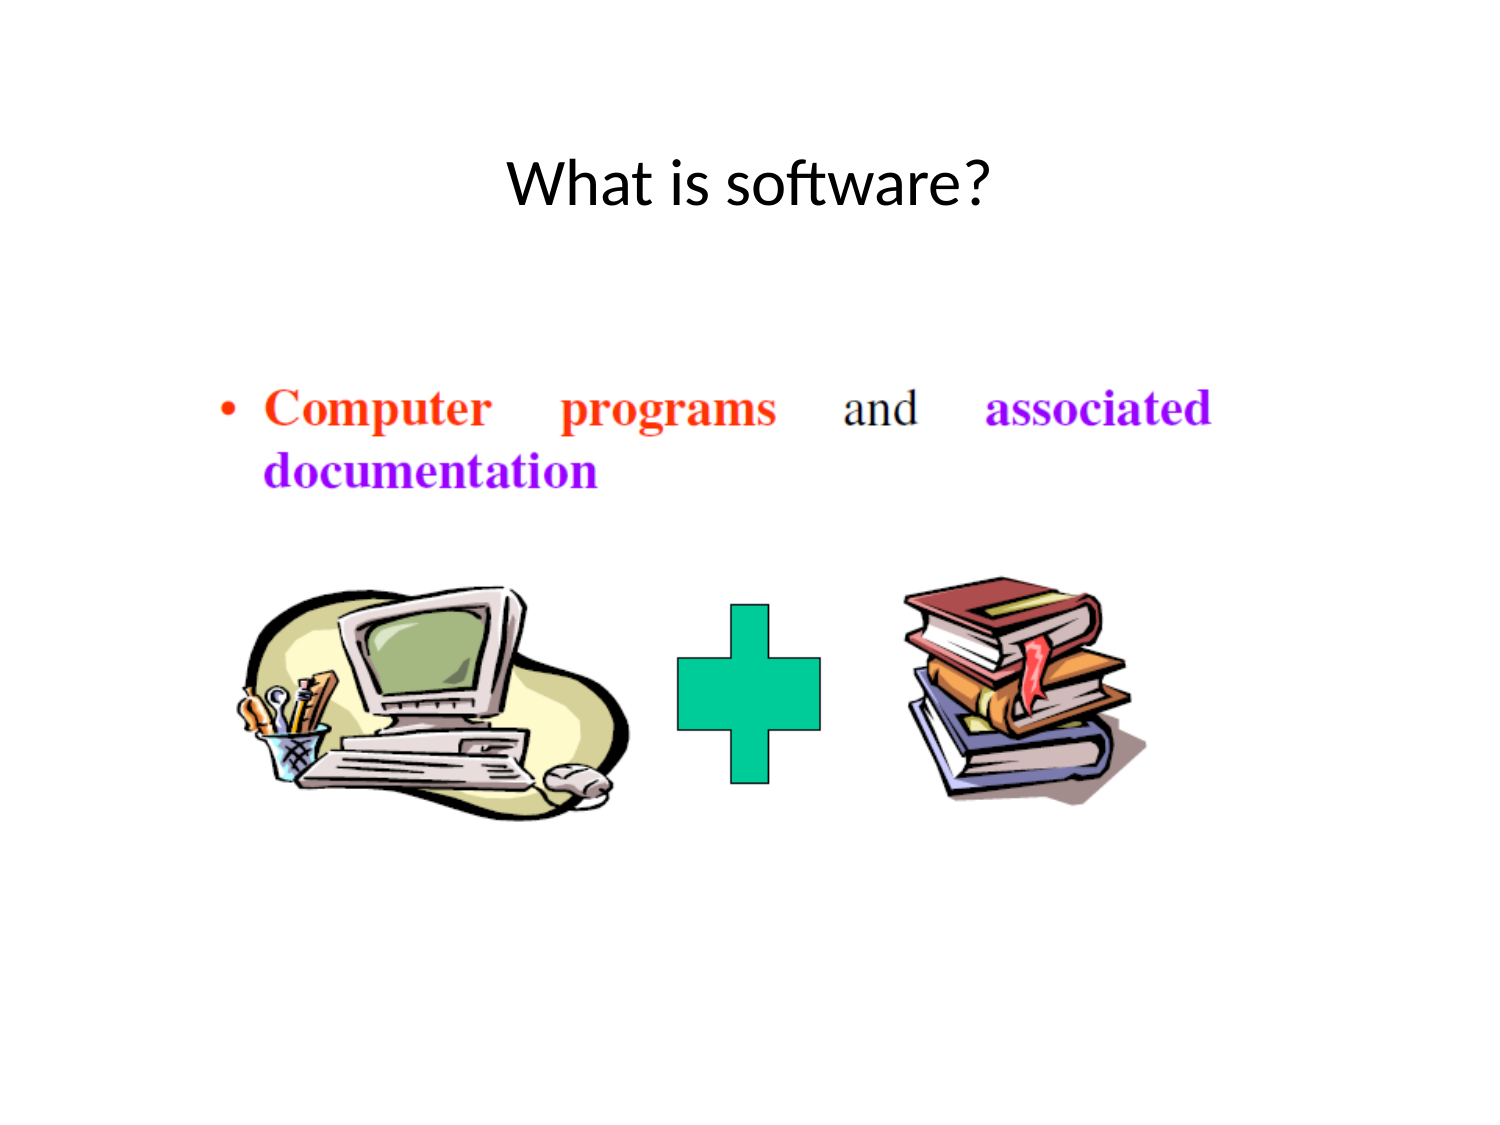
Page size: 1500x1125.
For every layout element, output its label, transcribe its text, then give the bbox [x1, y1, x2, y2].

title What is software? [75, 45, 1425, 233]
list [206, 349, 1294, 919]
